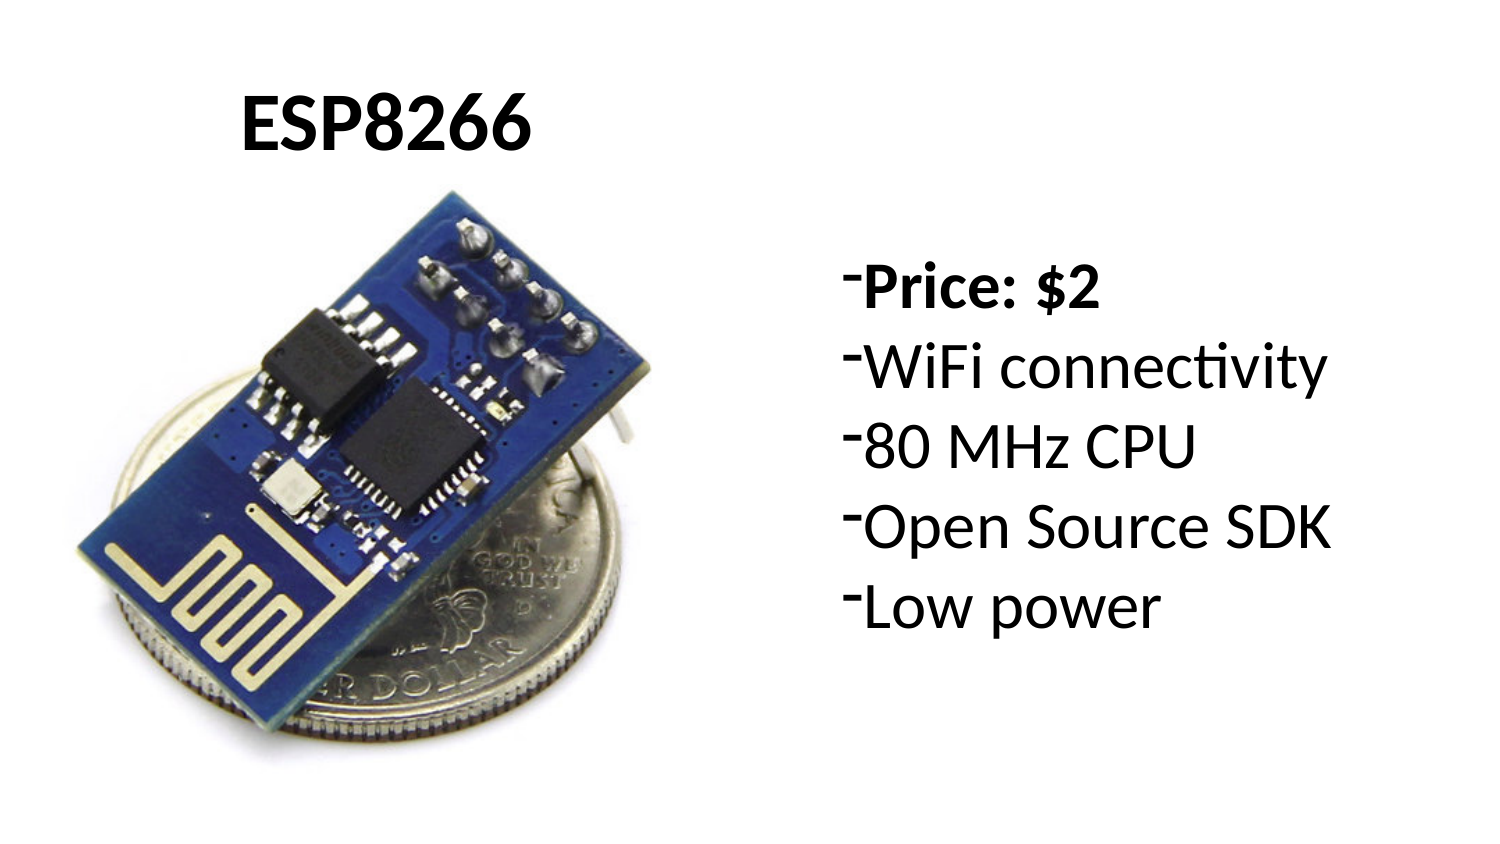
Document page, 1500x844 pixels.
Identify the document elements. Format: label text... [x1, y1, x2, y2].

picture [62, 184, 660, 774]
text_box ESP8266 [225, 59, 548, 175]
text_box Price: $2 WiFi connectivity 80 MHz CPU Open Source SDK Low power [826, 234, 1363, 729]
